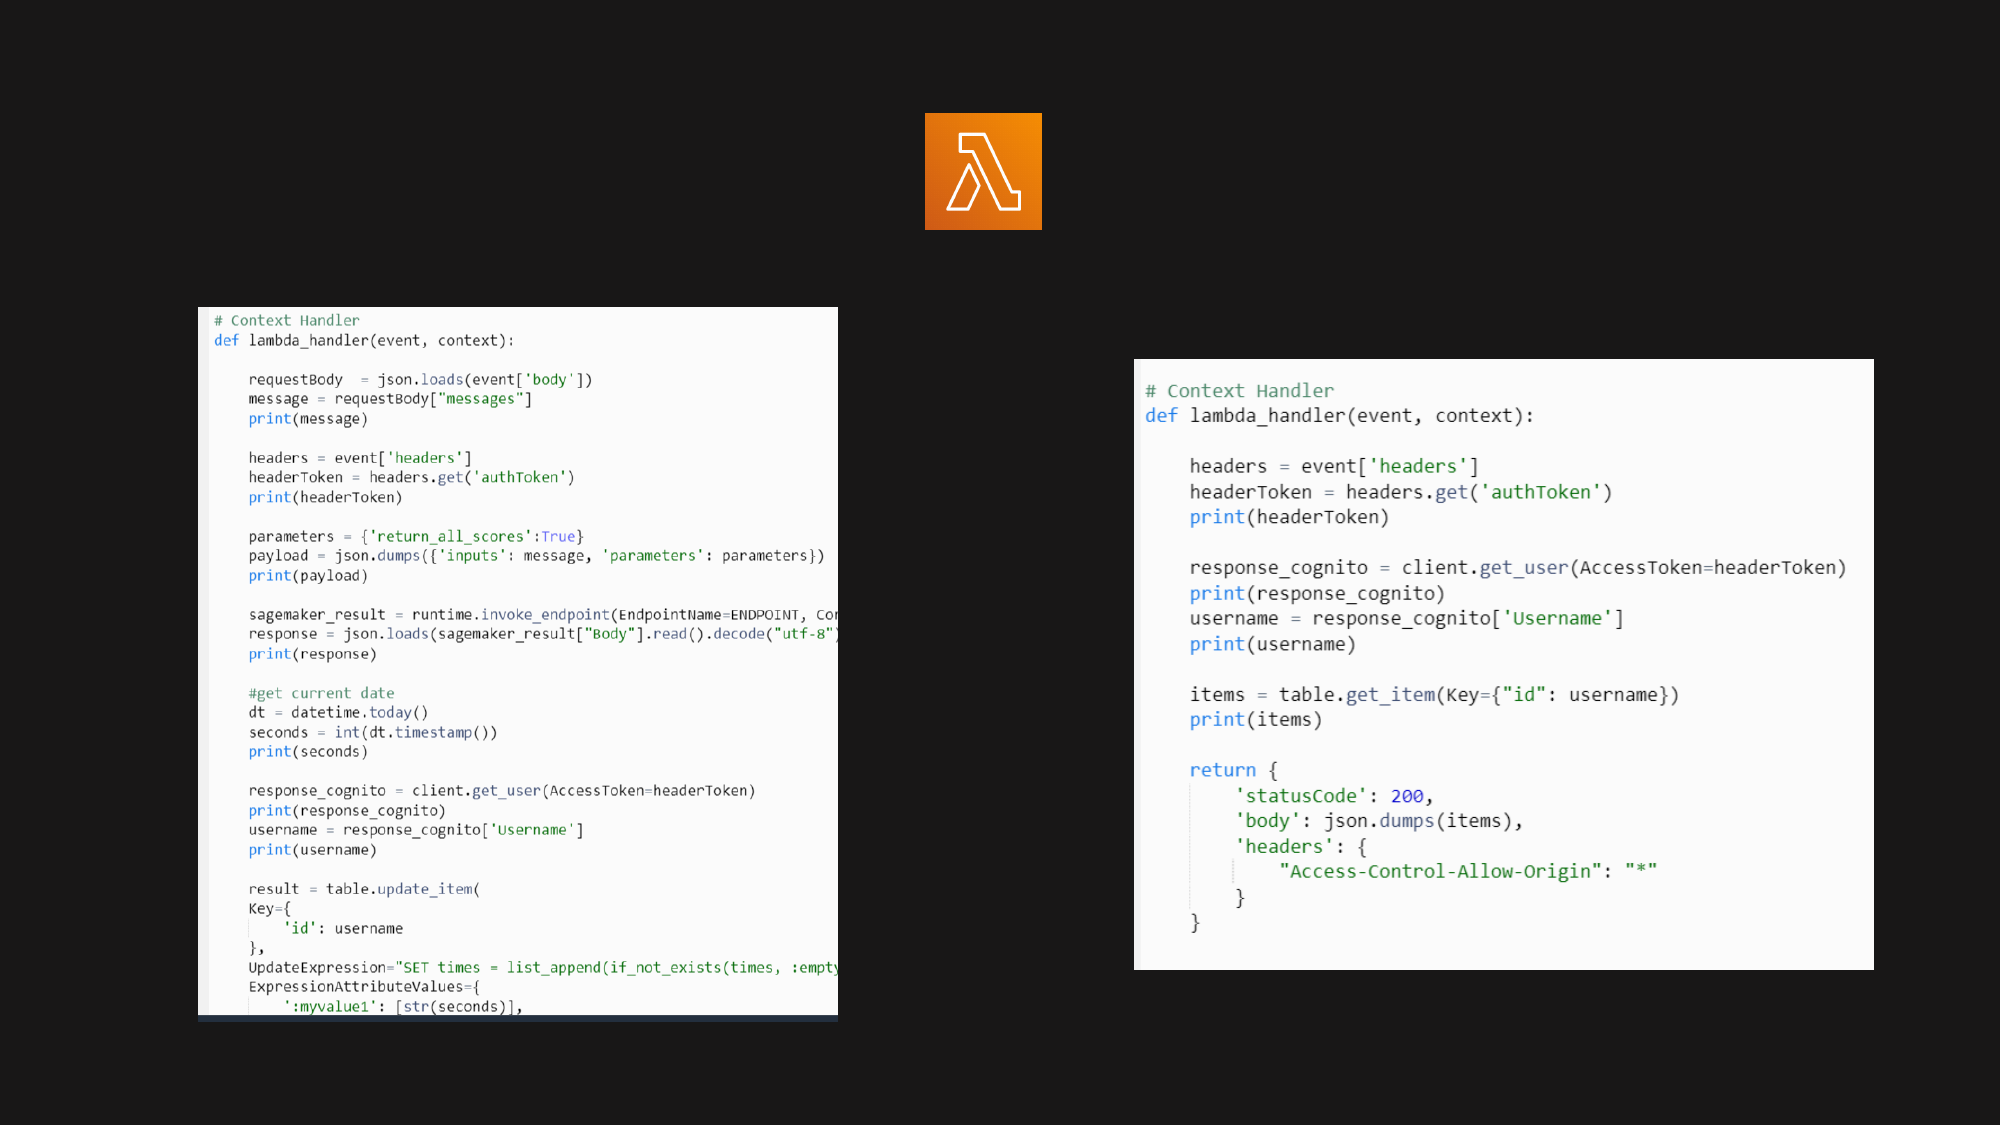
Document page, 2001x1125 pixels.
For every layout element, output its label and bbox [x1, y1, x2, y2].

picture [925, 113, 1042, 230]
picture [1134, 359, 1874, 970]
list [197, 307, 838, 1022]
